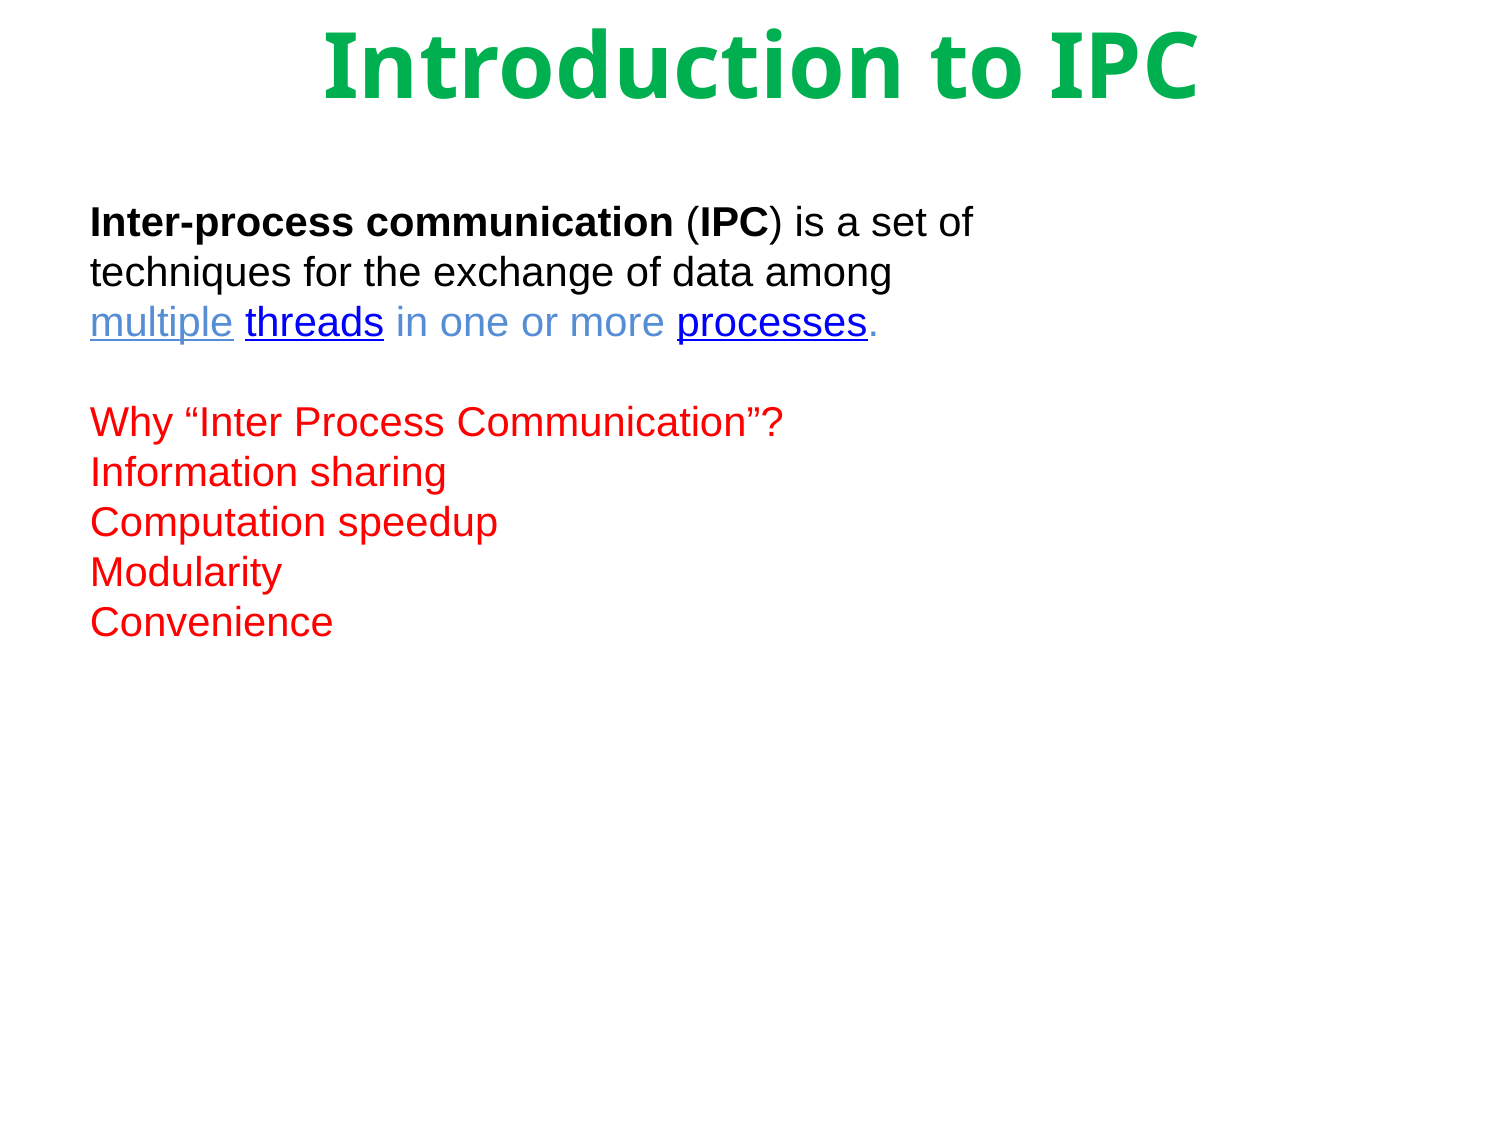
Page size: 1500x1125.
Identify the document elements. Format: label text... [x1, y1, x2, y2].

text_box Introduction to IPC [87, 0, 1438, 187]
text_box Inter-process communication (IPC) is a set of techniques for the exchange of data among multiple threads in one or more processes. Why “Inter Process Communication”? Information sharing Computation speedup Modularity Convenience [74, 187, 1450, 969]
